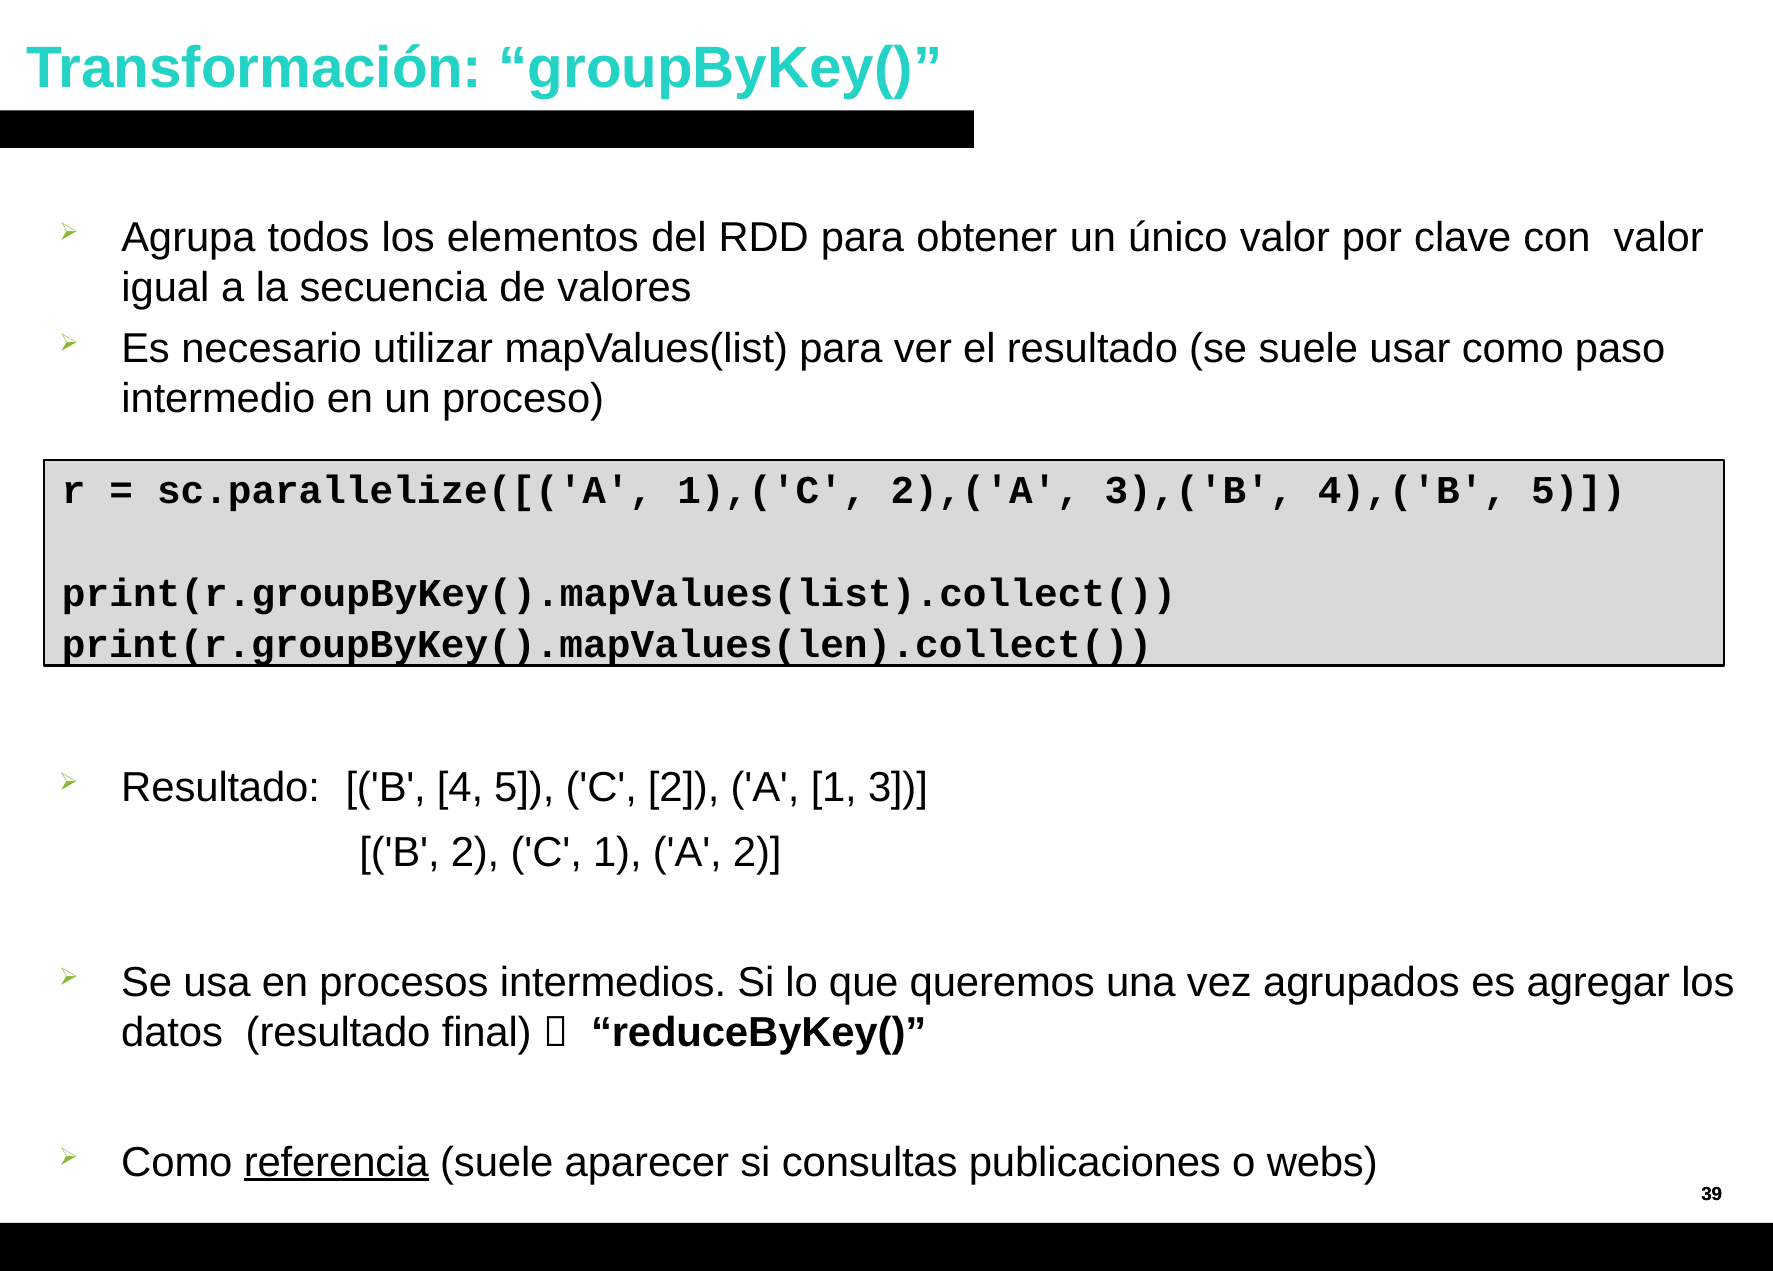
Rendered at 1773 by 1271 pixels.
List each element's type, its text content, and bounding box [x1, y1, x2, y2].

title Transformación: “groupByKey()” [11, 22, 1449, 122]
text_box Resultado: [('B', [4, 5]), ('C', [2]), ('A', [1, 3])] [('B', 2), ('C', 1), ('A', 2)] Se usa en procesos intermedios. Si lo que queremos una vez agrupados es agregar los datos (resultado final)  “reduceByKey()” Como referencia (suele aparecer si consultas publicaciones o webs) [56, 745, 1773, 1185]
text_box Agrupa todos los elementos del RDD para obtener un único valor por clave con valor igual a la secuencia de valores Es necesario utilizar mapValues(list) para ver el resultado (se suele usar como paso intermedio en un proceso) [56, 201, 1773, 422]
text_box 39 [1686, 1185, 1756, 1223]
text_box r = sc.parallelize([('A', 1),('C', 2),('A', 3),('B', 4),('B', 5)]) print(r.groupByKey().mapValues(list).collect()) print(r.groupByKey().mapValues(len).collect()) [44, 460, 1724, 666]
text_box [348, 0, 499, 98]
text_box [0, 108, 976, 150]
